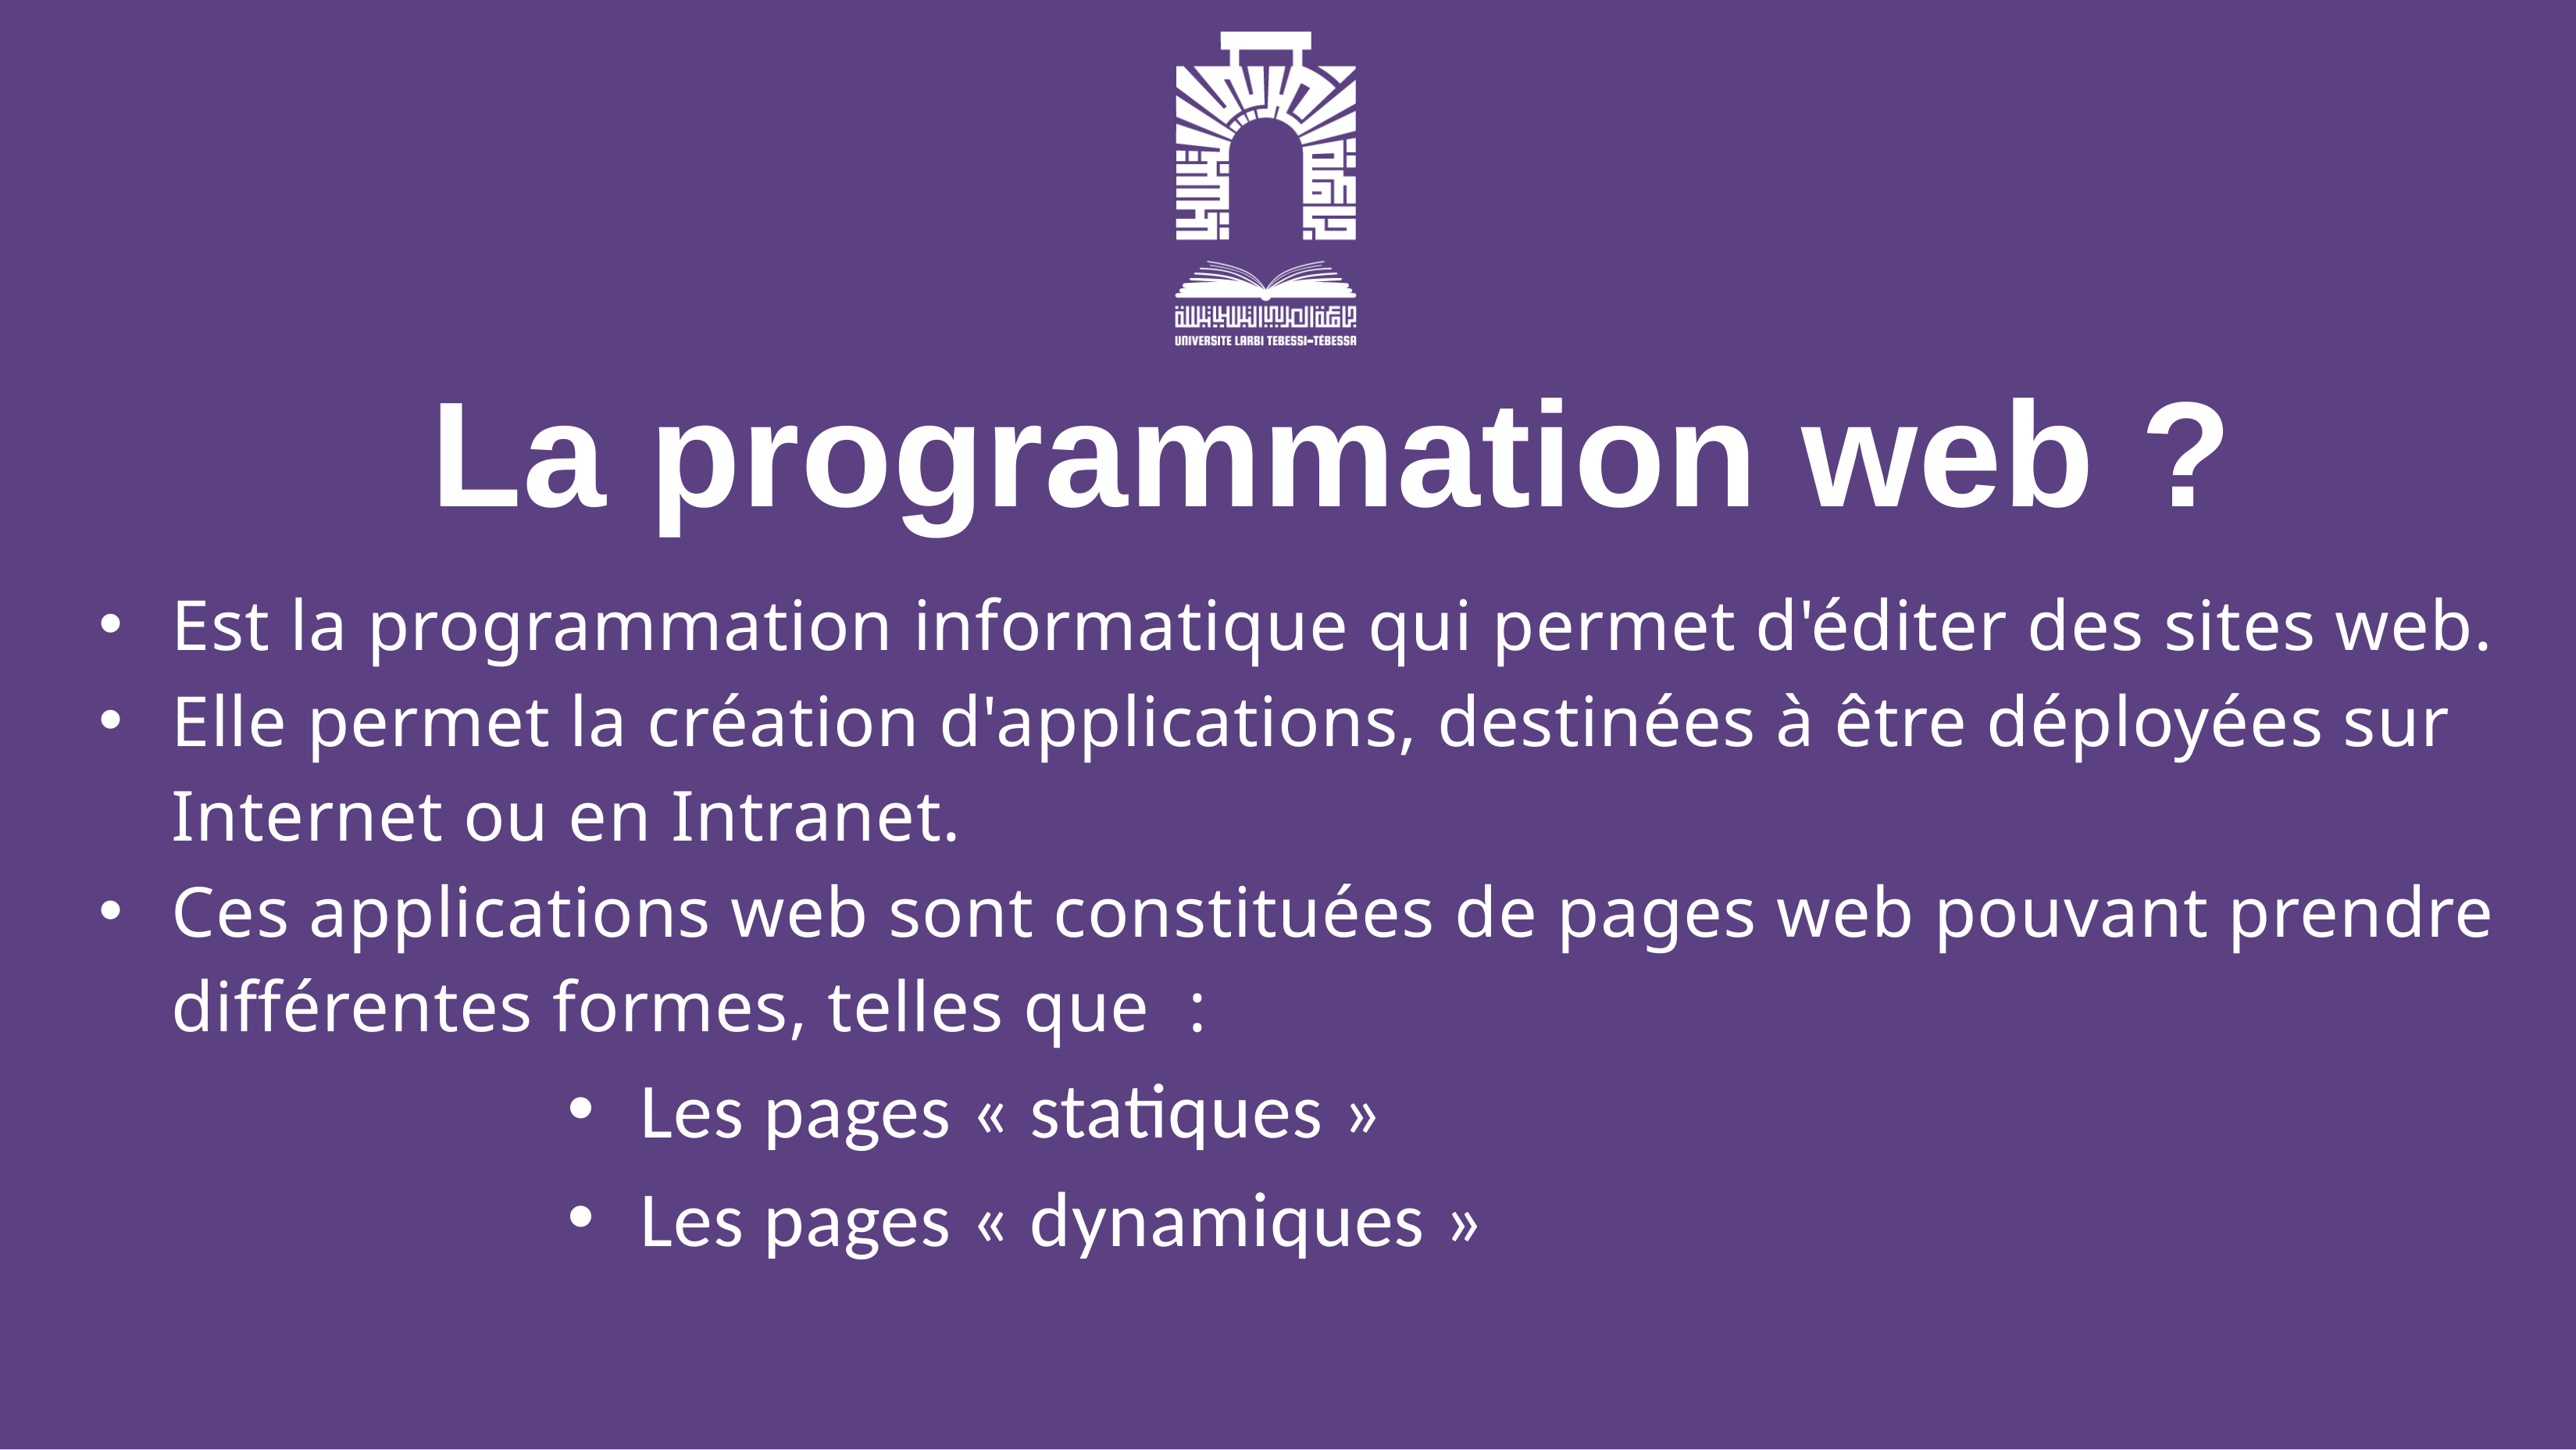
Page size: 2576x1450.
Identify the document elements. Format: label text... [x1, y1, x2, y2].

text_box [1031, 30, 1540, 347]
title La programmation web ? [428, 355, 2284, 568]
list Est la programmation informatique qui permet d'éditer des sites web. Elle permet la création d'applications, destinées à être déployées sur Internet ou en Intranet. Ces applications web sont constituées de pages web pouvant prendre différentes formes, telles que : Les pages « statiques » Les pages « dynamiques » [96, 568, 2528, 1399]
